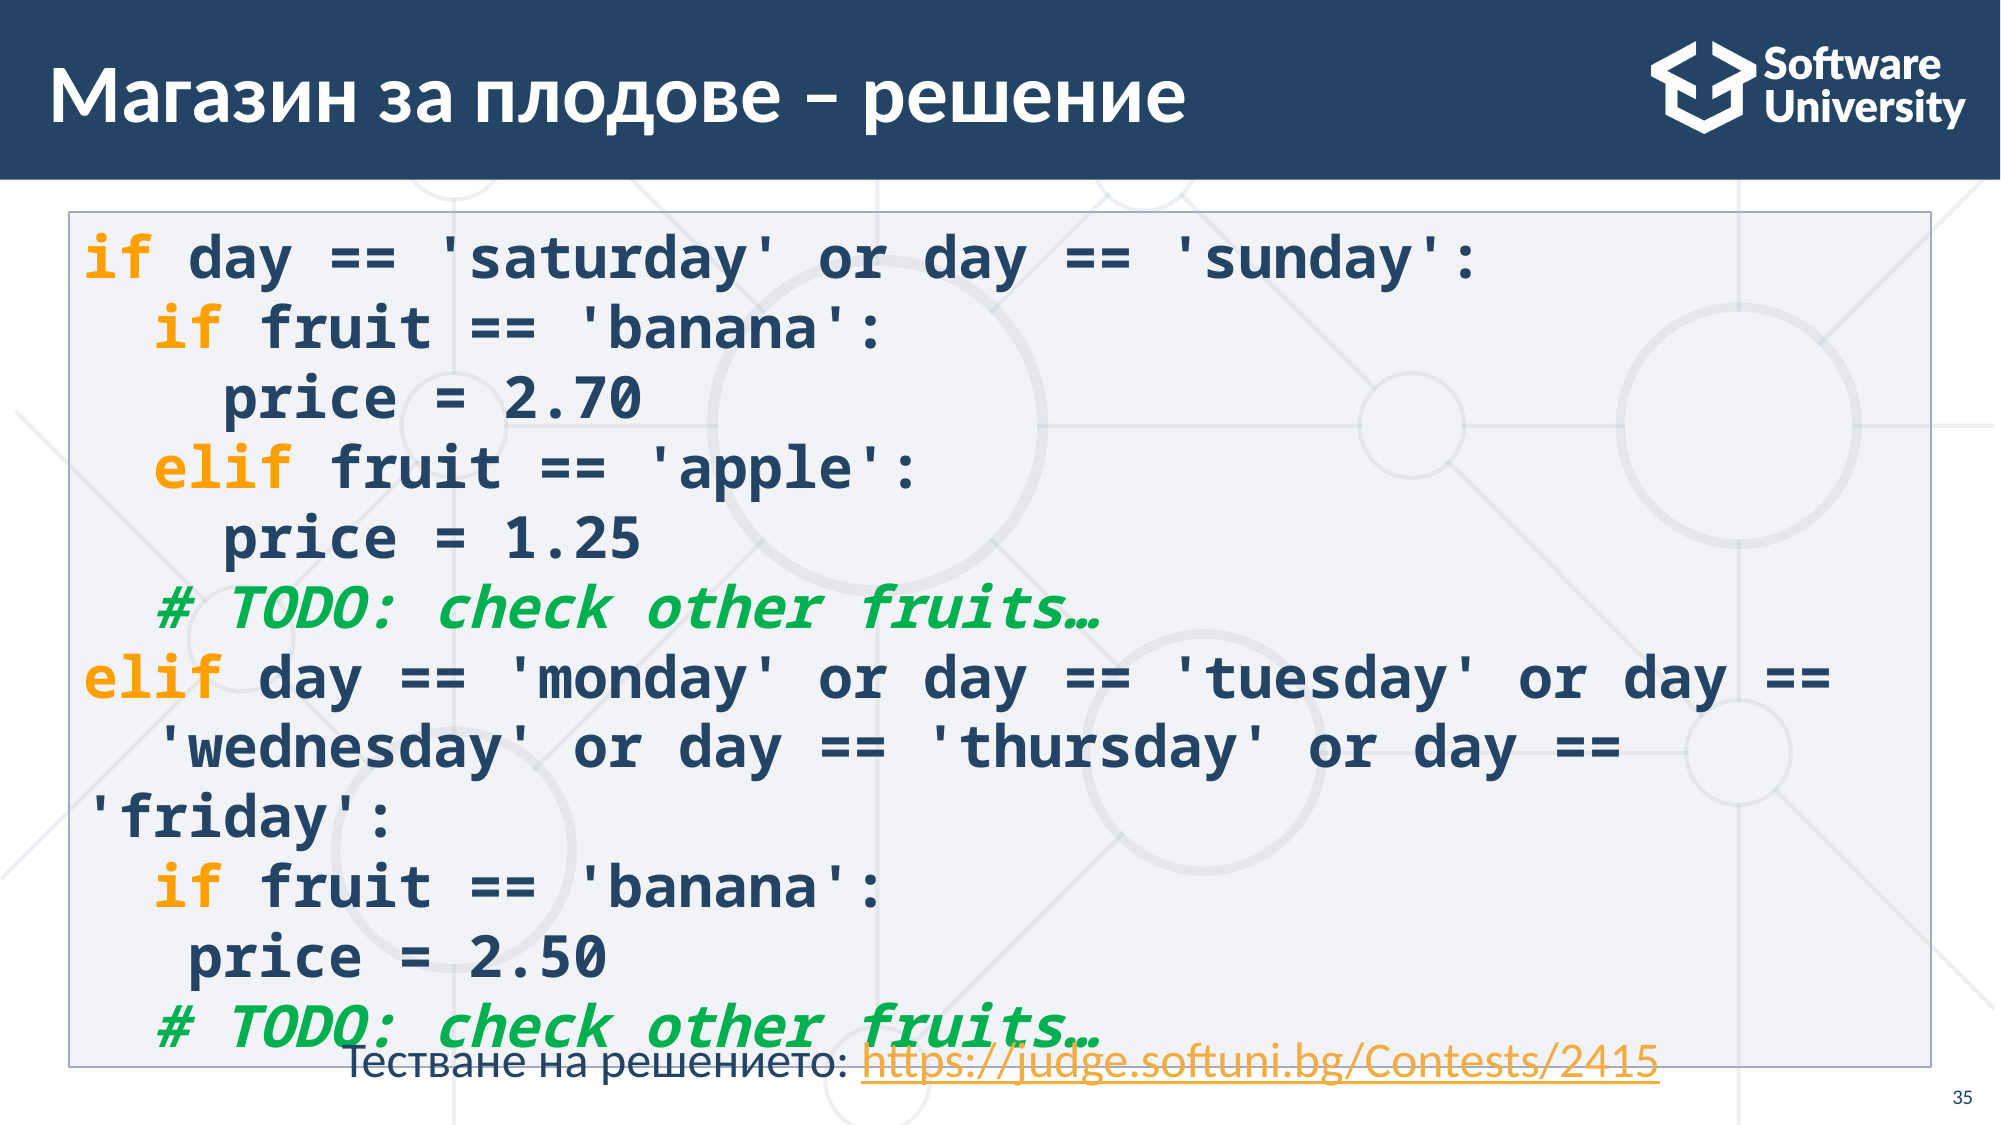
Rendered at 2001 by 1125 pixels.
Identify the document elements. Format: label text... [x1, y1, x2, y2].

slide_number 35 [1927, 1067, 1989, 1117]
title Магазин за плодове – решение [31, 16, 1625, 162]
text_box Тестване на решението: https://judge.softuni.bg/Contests/2415 [126, 1020, 1877, 1095]
text_box if day == 'saturday' or day == 'sunday': if fruit == 'banana': price = 2.70 elif fruit == 'apple': price = 1.25 # TODO: check other fruits… elif day == 'monday' or day == 'tuesday' or day == 'wednesday' or day == 'thursday' or day == 'friday': if fruit == 'banana': price = 2.50 # TODO: check other fruits… [68, 212, 1932, 1067]
picture [1651, 41, 1966, 134]
